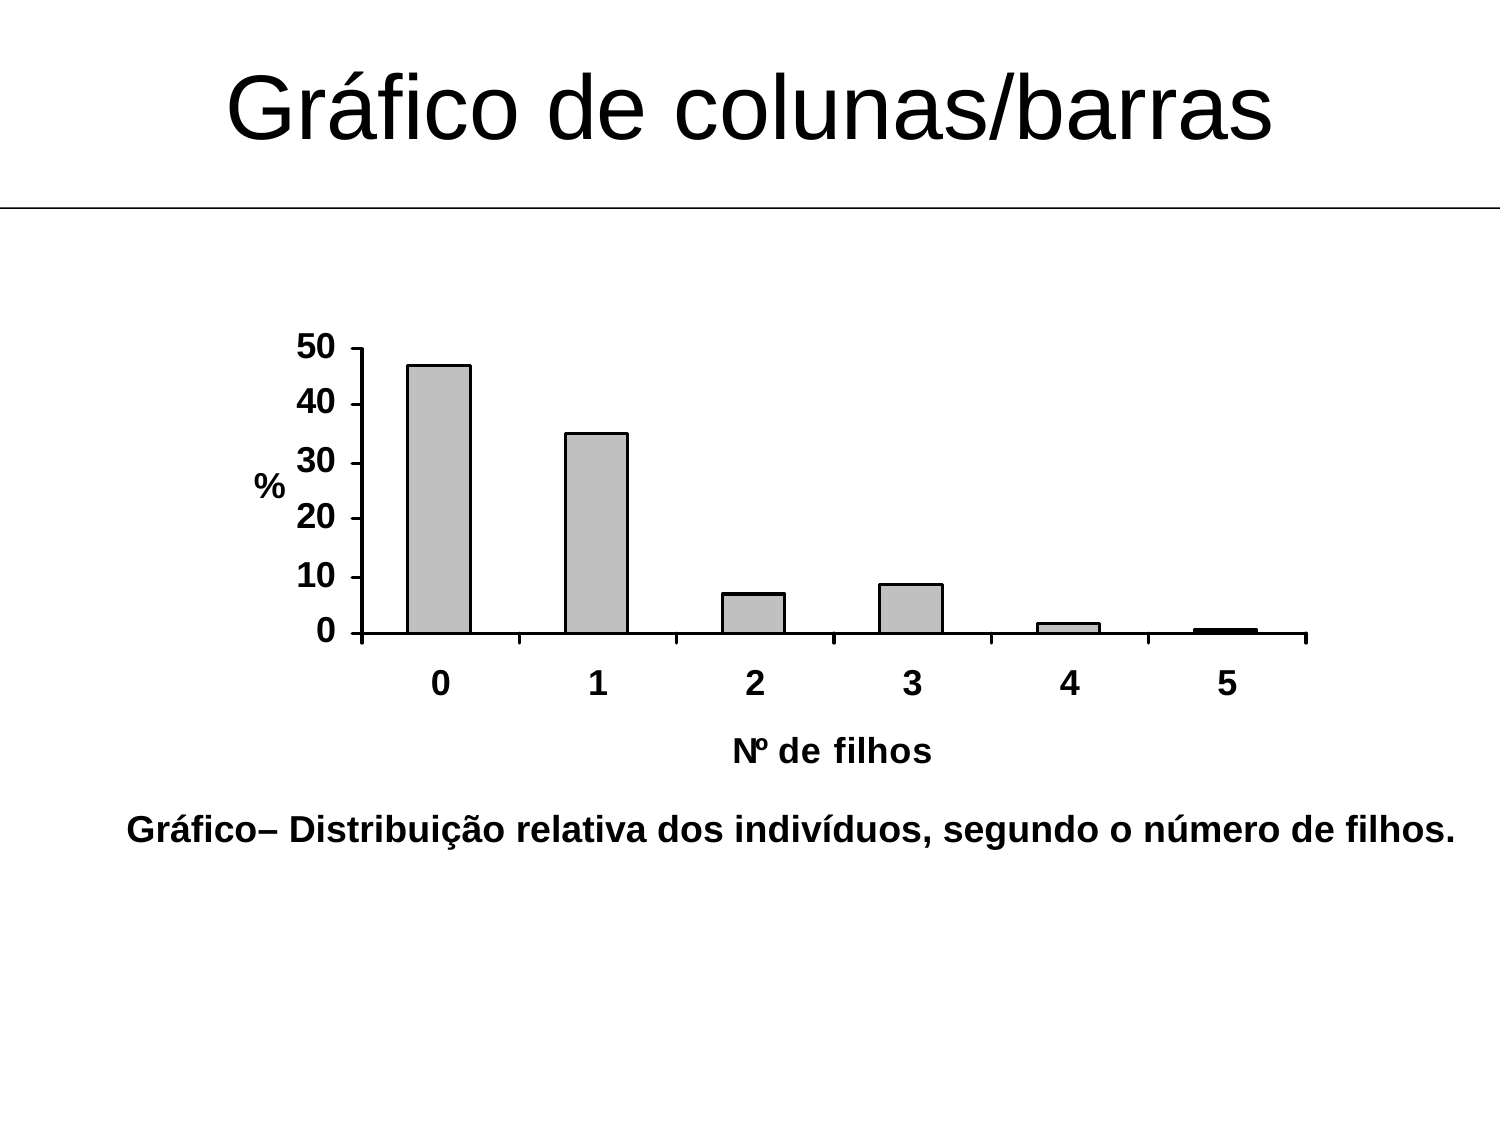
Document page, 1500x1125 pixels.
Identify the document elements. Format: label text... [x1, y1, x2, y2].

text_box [194, 266, 1359, 846]
text_box Gráfico de colunas/barras [37, 8, 1463, 197]
text_box Gráfico– Distribuição relativa dos indivíduos, segundo o número de filhos. [111, 797, 1473, 858]
